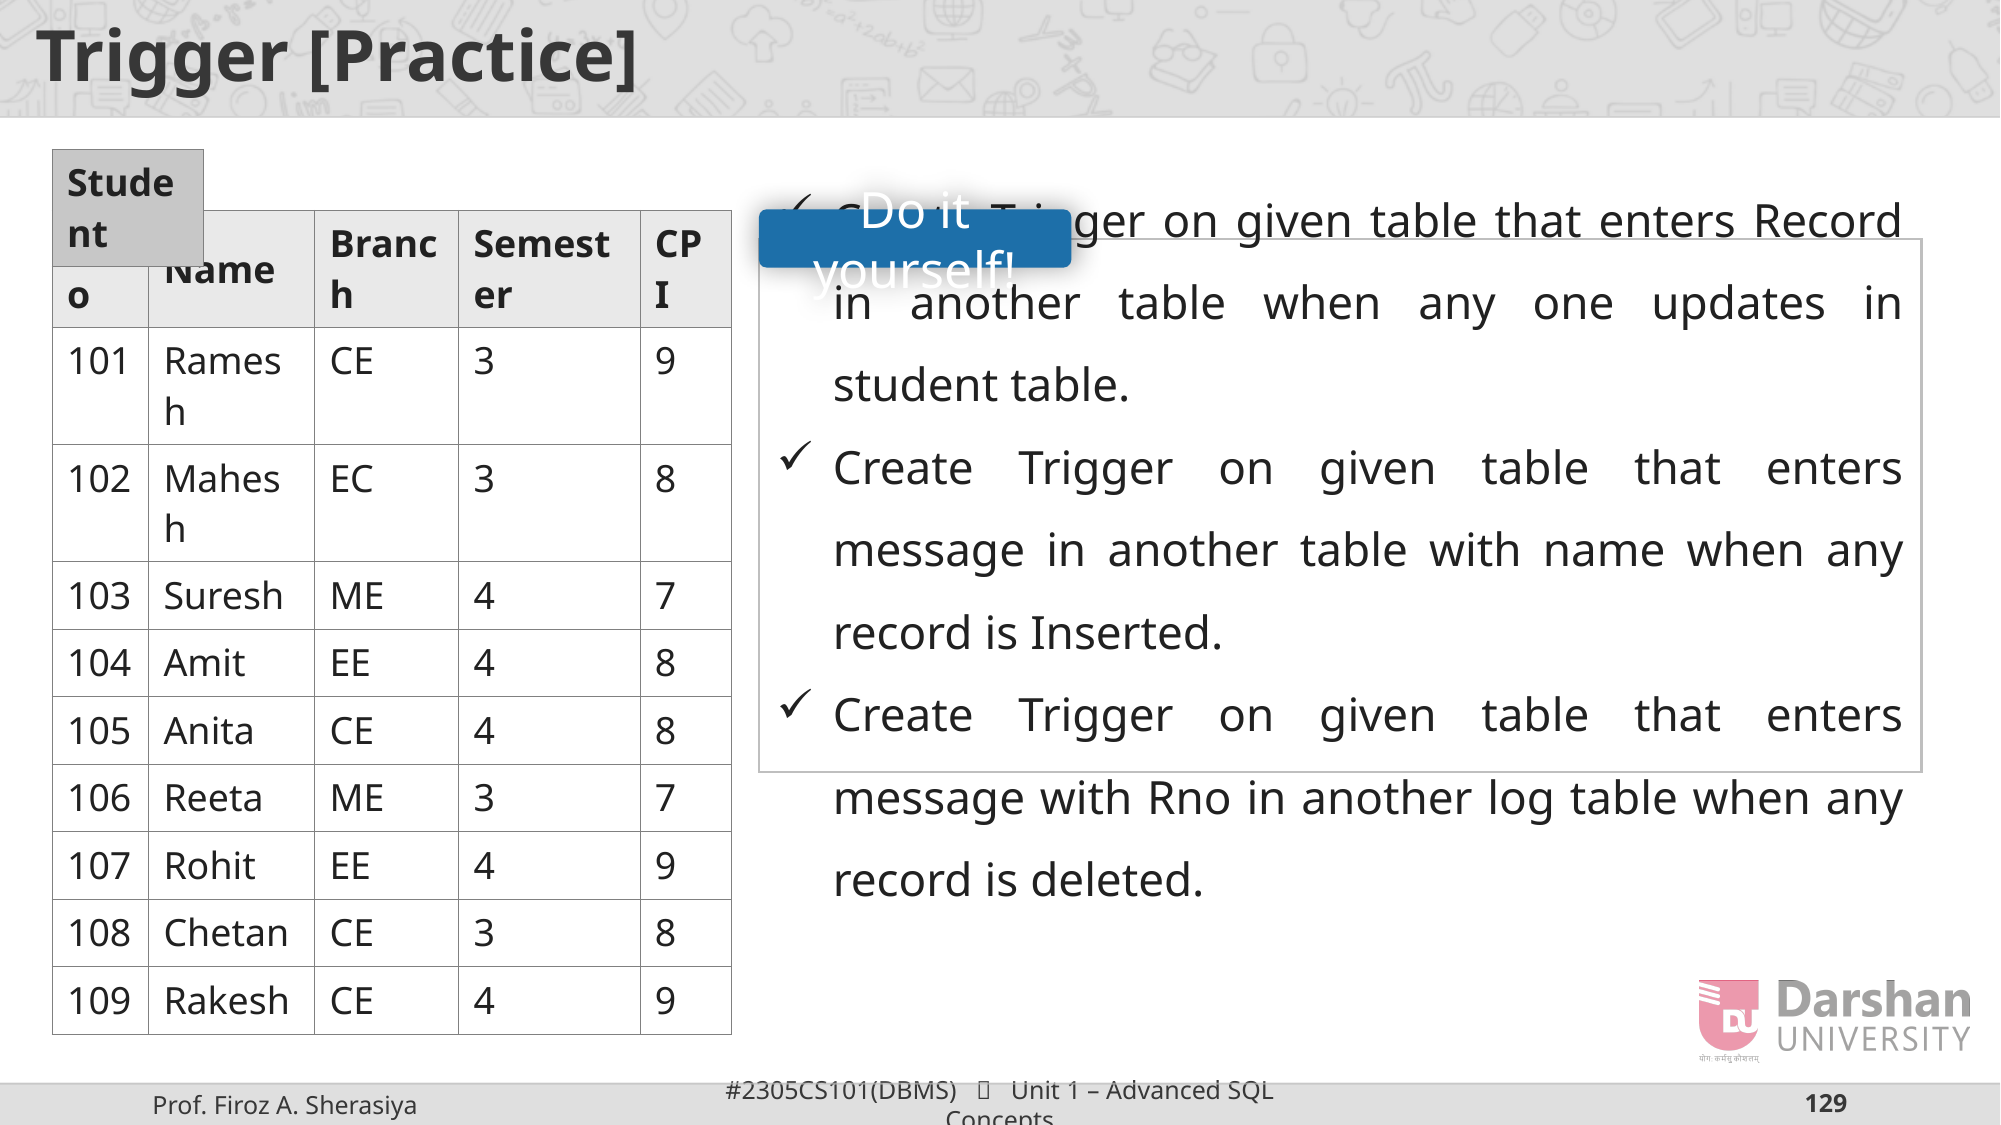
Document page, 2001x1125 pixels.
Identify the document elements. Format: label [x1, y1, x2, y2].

table_cell [459, 765, 640, 831]
table_cell [53, 328, 148, 444]
table_cell [315, 630, 458, 696]
text_box [1699, 980, 1970, 1063]
table_cell [53, 630, 148, 696]
text_box [758, 209, 1922, 772]
table_cell [459, 630, 640, 696]
table_header [641, 211, 731, 327]
table_cell [53, 765, 148, 831]
table_cell [459, 967, 640, 1034]
table_cell [459, 900, 640, 966]
table_cell [149, 445, 314, 561]
table_cell [53, 967, 148, 1034]
table_cell [459, 832, 640, 899]
table_cell [641, 328, 731, 444]
table_cell [149, 630, 314, 696]
table_cell [53, 562, 148, 629]
table_header [53, 150, 203, 266]
table_cell [641, 697, 731, 764]
table_cell [641, 832, 731, 899]
table_cell [149, 562, 314, 629]
table_header [315, 211, 458, 327]
table_cell [641, 445, 731, 561]
table_cell [315, 832, 458, 899]
table_cell [149, 832, 314, 899]
table_cell [53, 832, 148, 899]
table_cell [641, 562, 731, 629]
table_cell [315, 328, 458, 444]
table_cell [641, 630, 731, 696]
table_cell [149, 697, 314, 764]
table_cell [641, 967, 731, 1034]
table_cell [641, 765, 731, 831]
table_header [459, 211, 640, 327]
table_cell [149, 328, 314, 444]
table_cell [149, 967, 314, 1034]
table_cell [53, 445, 148, 561]
table_cell [459, 328, 640, 444]
table_header [53, 267, 148, 327]
table_cell [315, 765, 458, 831]
table_cell [53, 697, 148, 764]
table_cell [459, 562, 640, 629]
table_cell [641, 900, 731, 966]
title [0, 0, 2000, 117]
table_cell [315, 900, 458, 966]
table_cell [315, 697, 458, 764]
table_cell [149, 900, 314, 966]
table_cell [53, 900, 148, 966]
table_cell [459, 445, 640, 561]
table_header [149, 211, 314, 327]
table_cell [149, 765, 314, 831]
table_cell [315, 445, 458, 561]
table_cell [315, 562, 458, 629]
table_cell [315, 967, 458, 1034]
table_cell [459, 697, 640, 764]
